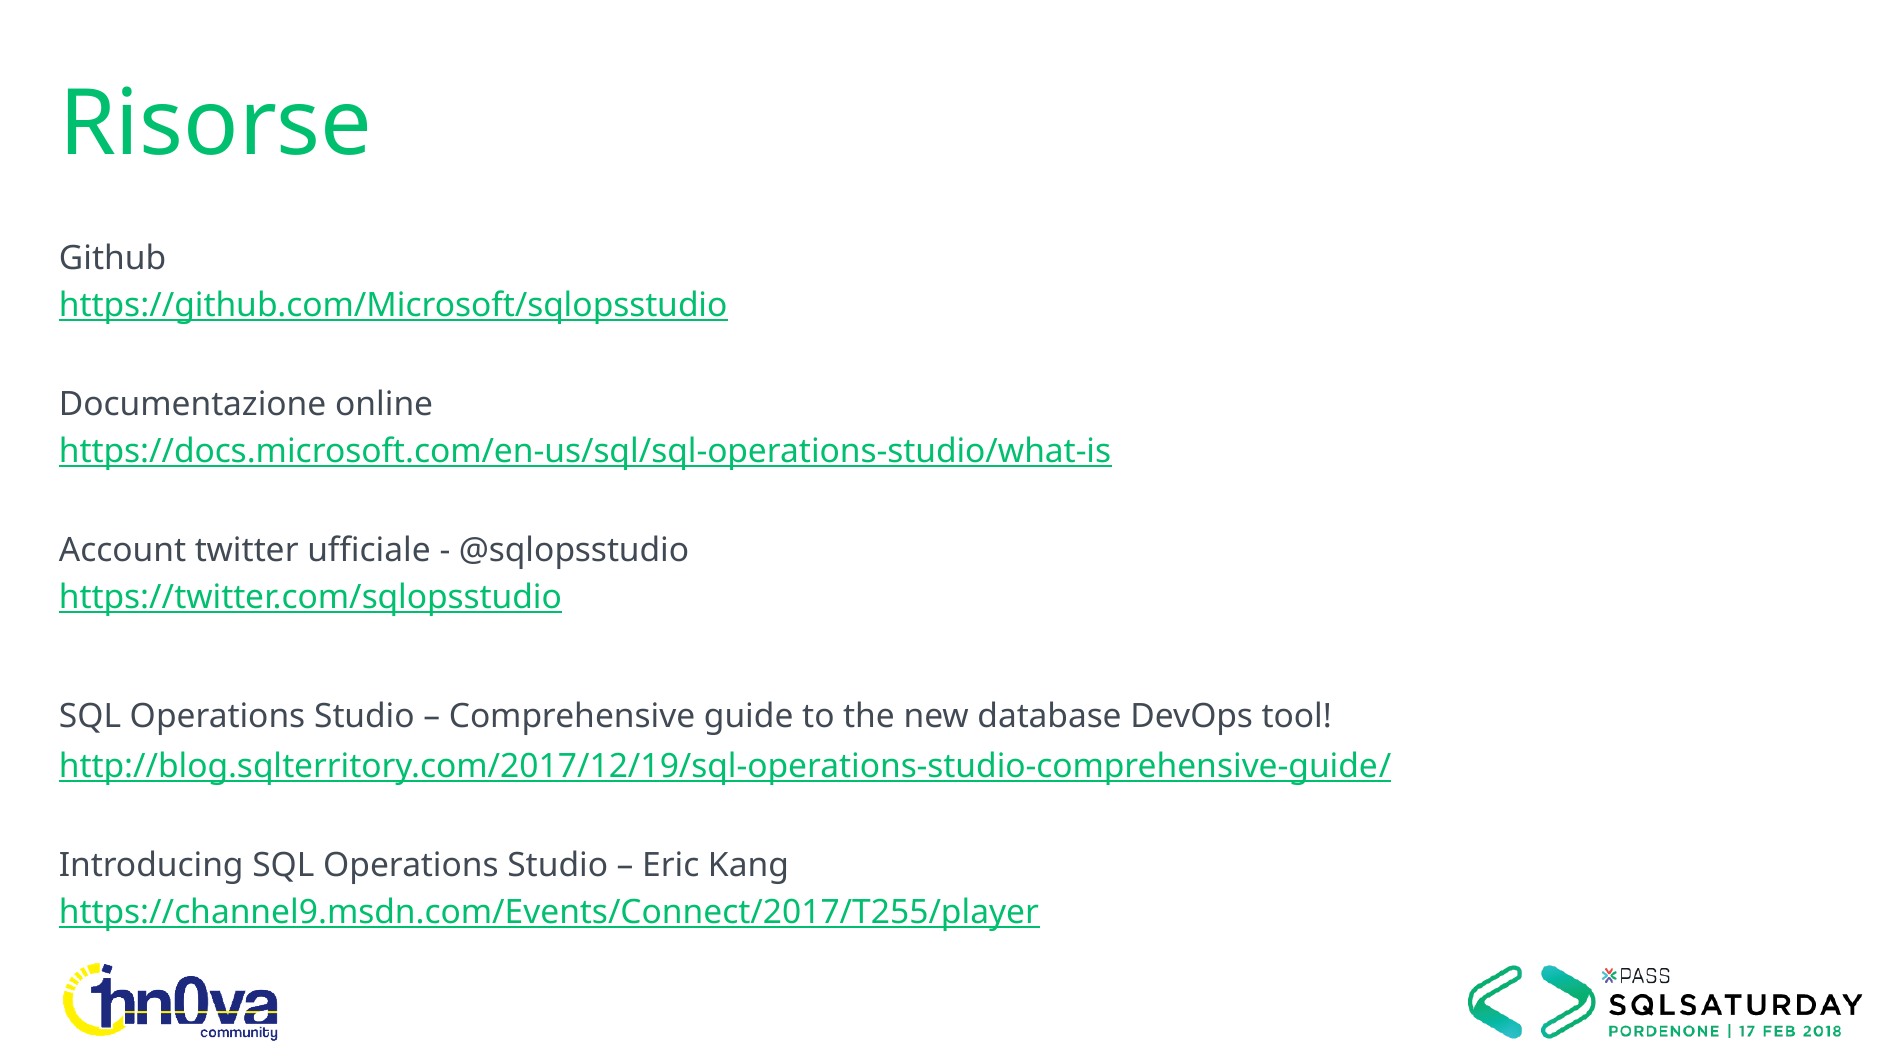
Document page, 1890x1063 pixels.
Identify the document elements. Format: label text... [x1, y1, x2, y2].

title Risorse [59, 59, 1831, 178]
list Github https://github.com/Microsoft/sqlopsstudio Documentazione online https://docs.microsoft.com/en-us/sql/sql-operations-studio/what-is Account twitter ufficiale - @sqlopsstudio https://twitter.com/sqlopsstudio SQL Operations Studio – Comprehensive guide to the new database DevOps tool! http://blog.sqlterritory.com/2017/12/19/sql-operations-studio-comprehensive-guide/ Introducing SQL Operations Studio – Eric Kang https://channel9.msdn.com/Events/Connect/2017/T255/player [59, 236, 1831, 941]
picture [1443, 940, 1890, 1063]
picture [52, 955, 300, 1053]
